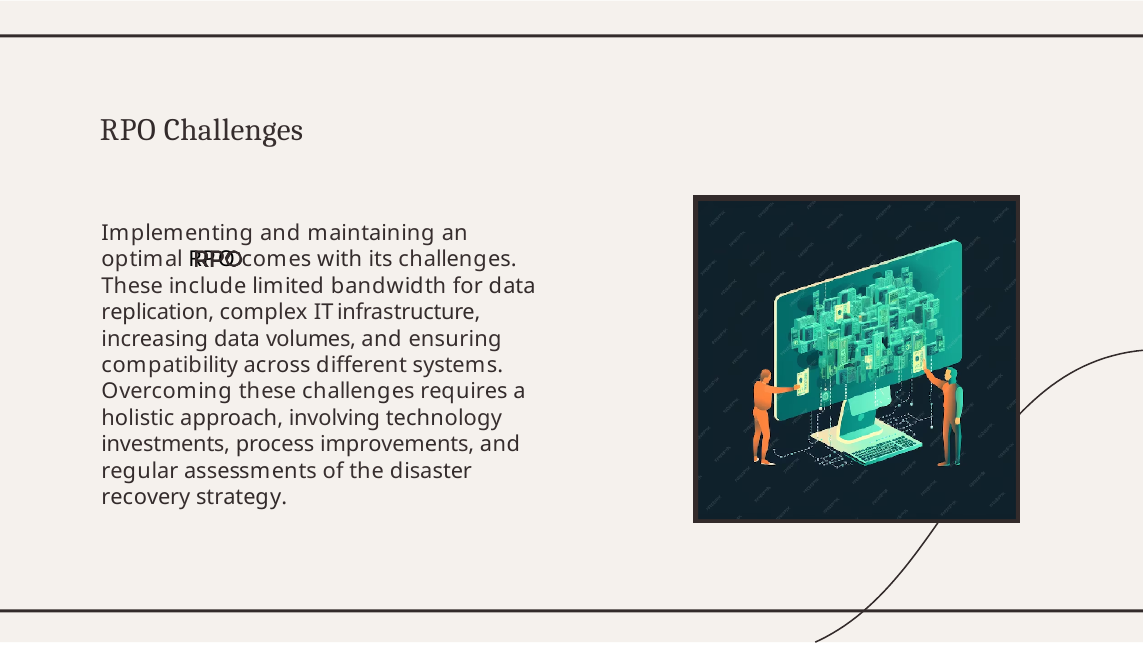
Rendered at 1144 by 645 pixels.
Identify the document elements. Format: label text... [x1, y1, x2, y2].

text_box Implementing and maintaining an optimal RPO comes with its challenges. These include limited bandwidth for data replication, complex IT infrastructure, increasing data volumes, and ensuring compatibility across different systems. Overcoming these challenges requires a holistic approach, involving technology investments, process improvements, and regular assessments of the disaster recovery strategy. [99, 216, 556, 510]
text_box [692, 195, 1144, 644]
text_box [195, 250, 209, 267]
text_box [225, 250, 243, 267]
text_box [0, 609, 687, 613]
text_box [210, 250, 224, 267]
text_box [0, 34, 1143, 38]
title RPO Challenges [97, 107, 317, 217]
